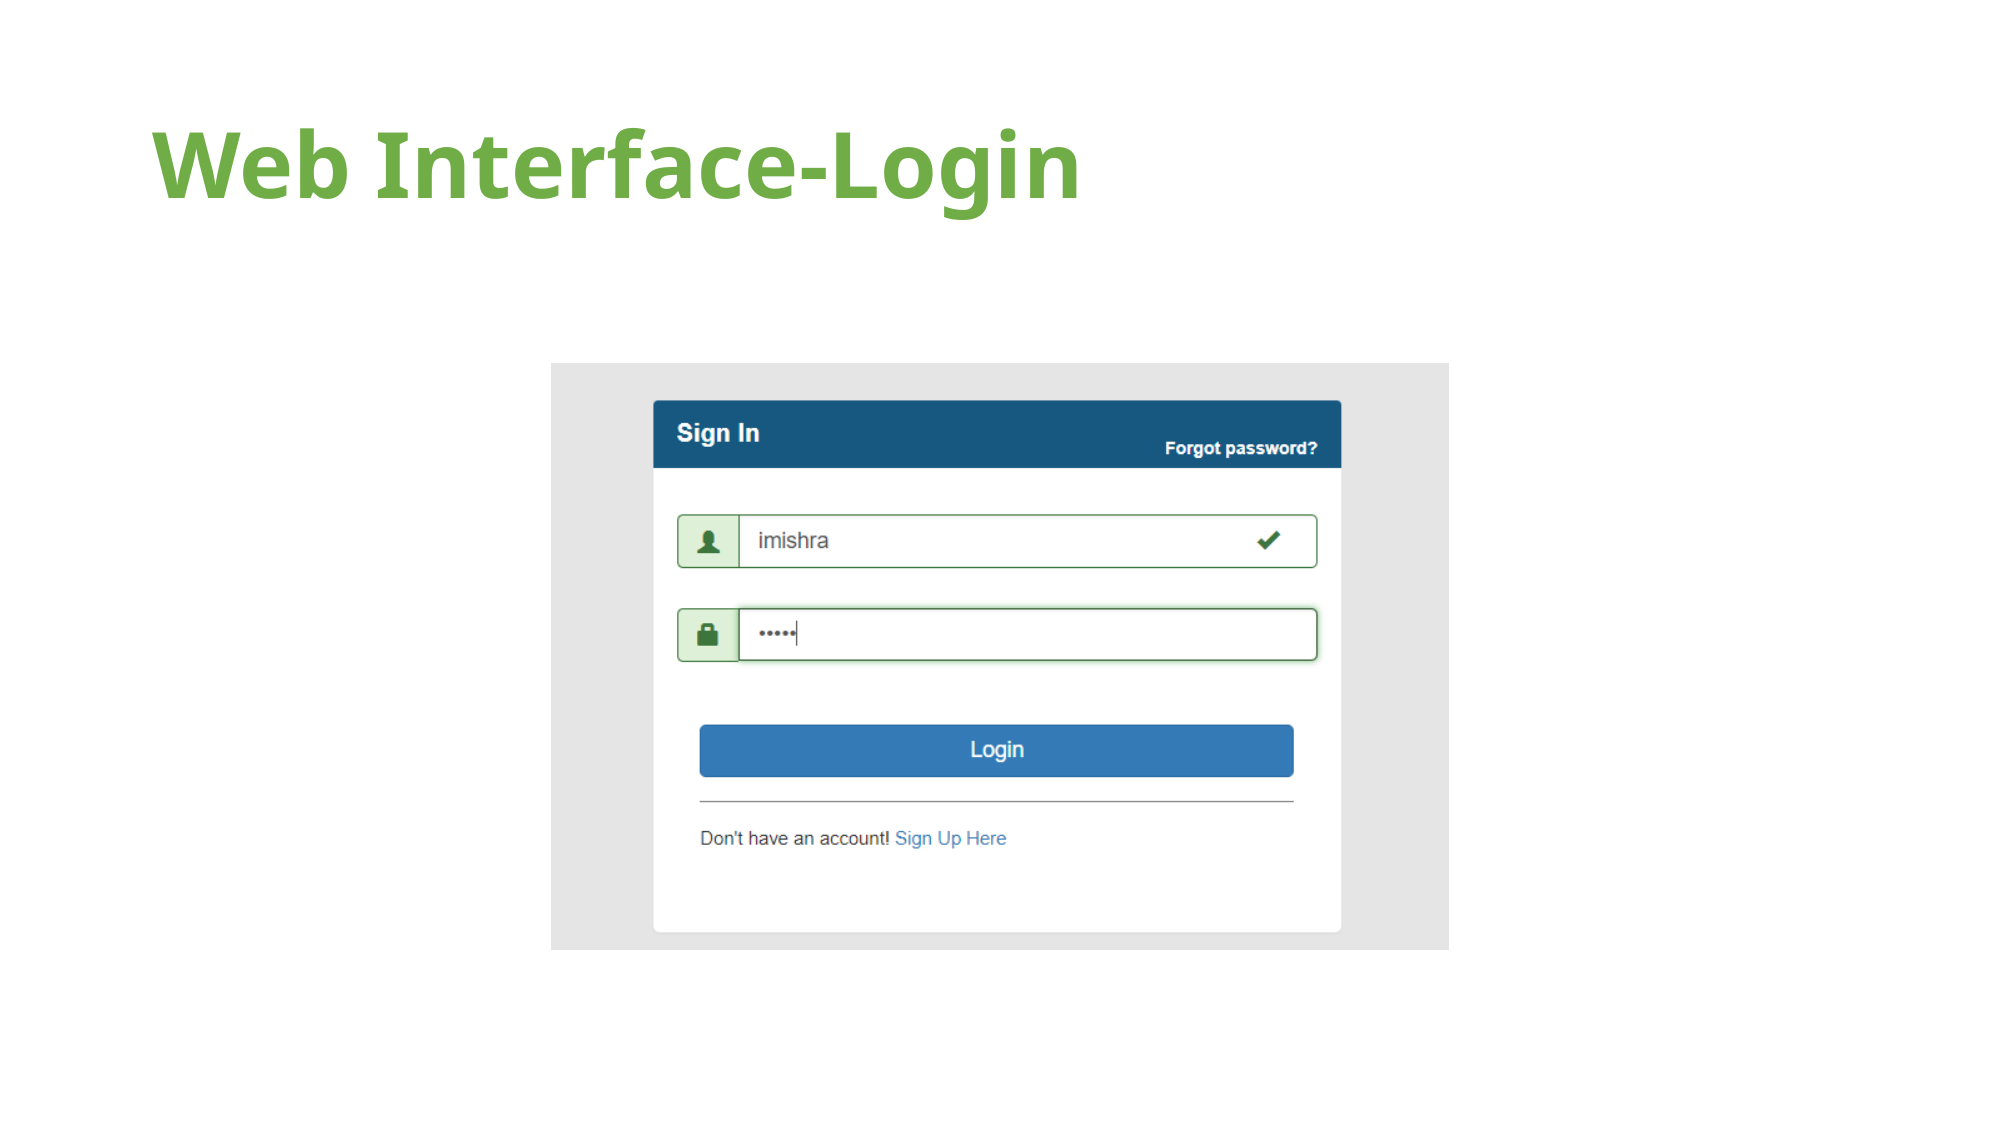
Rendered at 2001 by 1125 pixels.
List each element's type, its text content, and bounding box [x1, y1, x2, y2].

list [551, 363, 1449, 950]
title Web Interface-Login [137, 59, 1863, 278]
